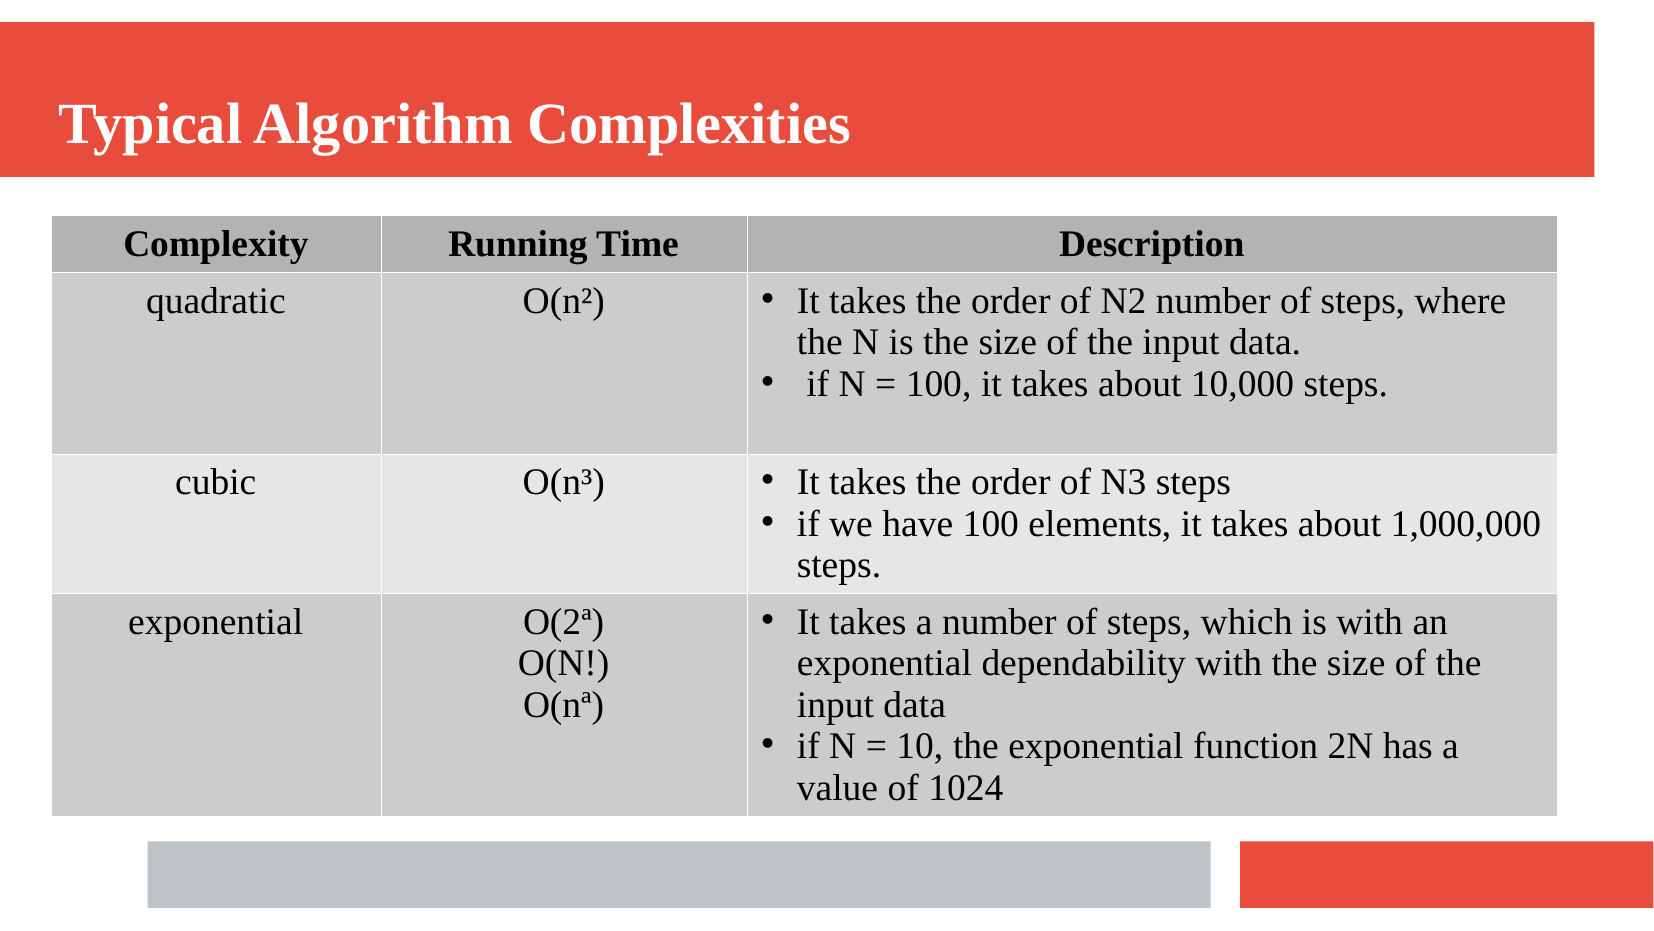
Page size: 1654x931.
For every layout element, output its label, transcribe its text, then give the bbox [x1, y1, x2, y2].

table_cell It takes a number of steps, which is with an exponential dependability with the size of the input data if N = 10, the exponential function 2N has a value of 1024 [748, 594, 1557, 816]
table_cell O(n²) [382, 273, 747, 454]
table_header Running Time [382, 216, 747, 272]
table_cell It takes the order of N3 steps if we have 100 elements, it takes about 1,000,000 steps. [748, 455, 1557, 593]
text_box Typical Algorithm Complexities [59, 44, 1595, 155]
table_header Description [748, 216, 1557, 272]
table_cell cubic [52, 455, 381, 593]
table_cell quadratic [52, 273, 381, 454]
table_cell O(2ª) O(N!) O(nª) [382, 594, 747, 816]
table_cell exponential [52, 594, 381, 816]
table_cell O(n³) [382, 455, 747, 593]
table_cell It takes the order of N2 number of steps, where the N is the size of the input data. if N = 100, it takes about 10,000 steps. [748, 273, 1557, 454]
table_header Complexity [52, 216, 381, 272]
